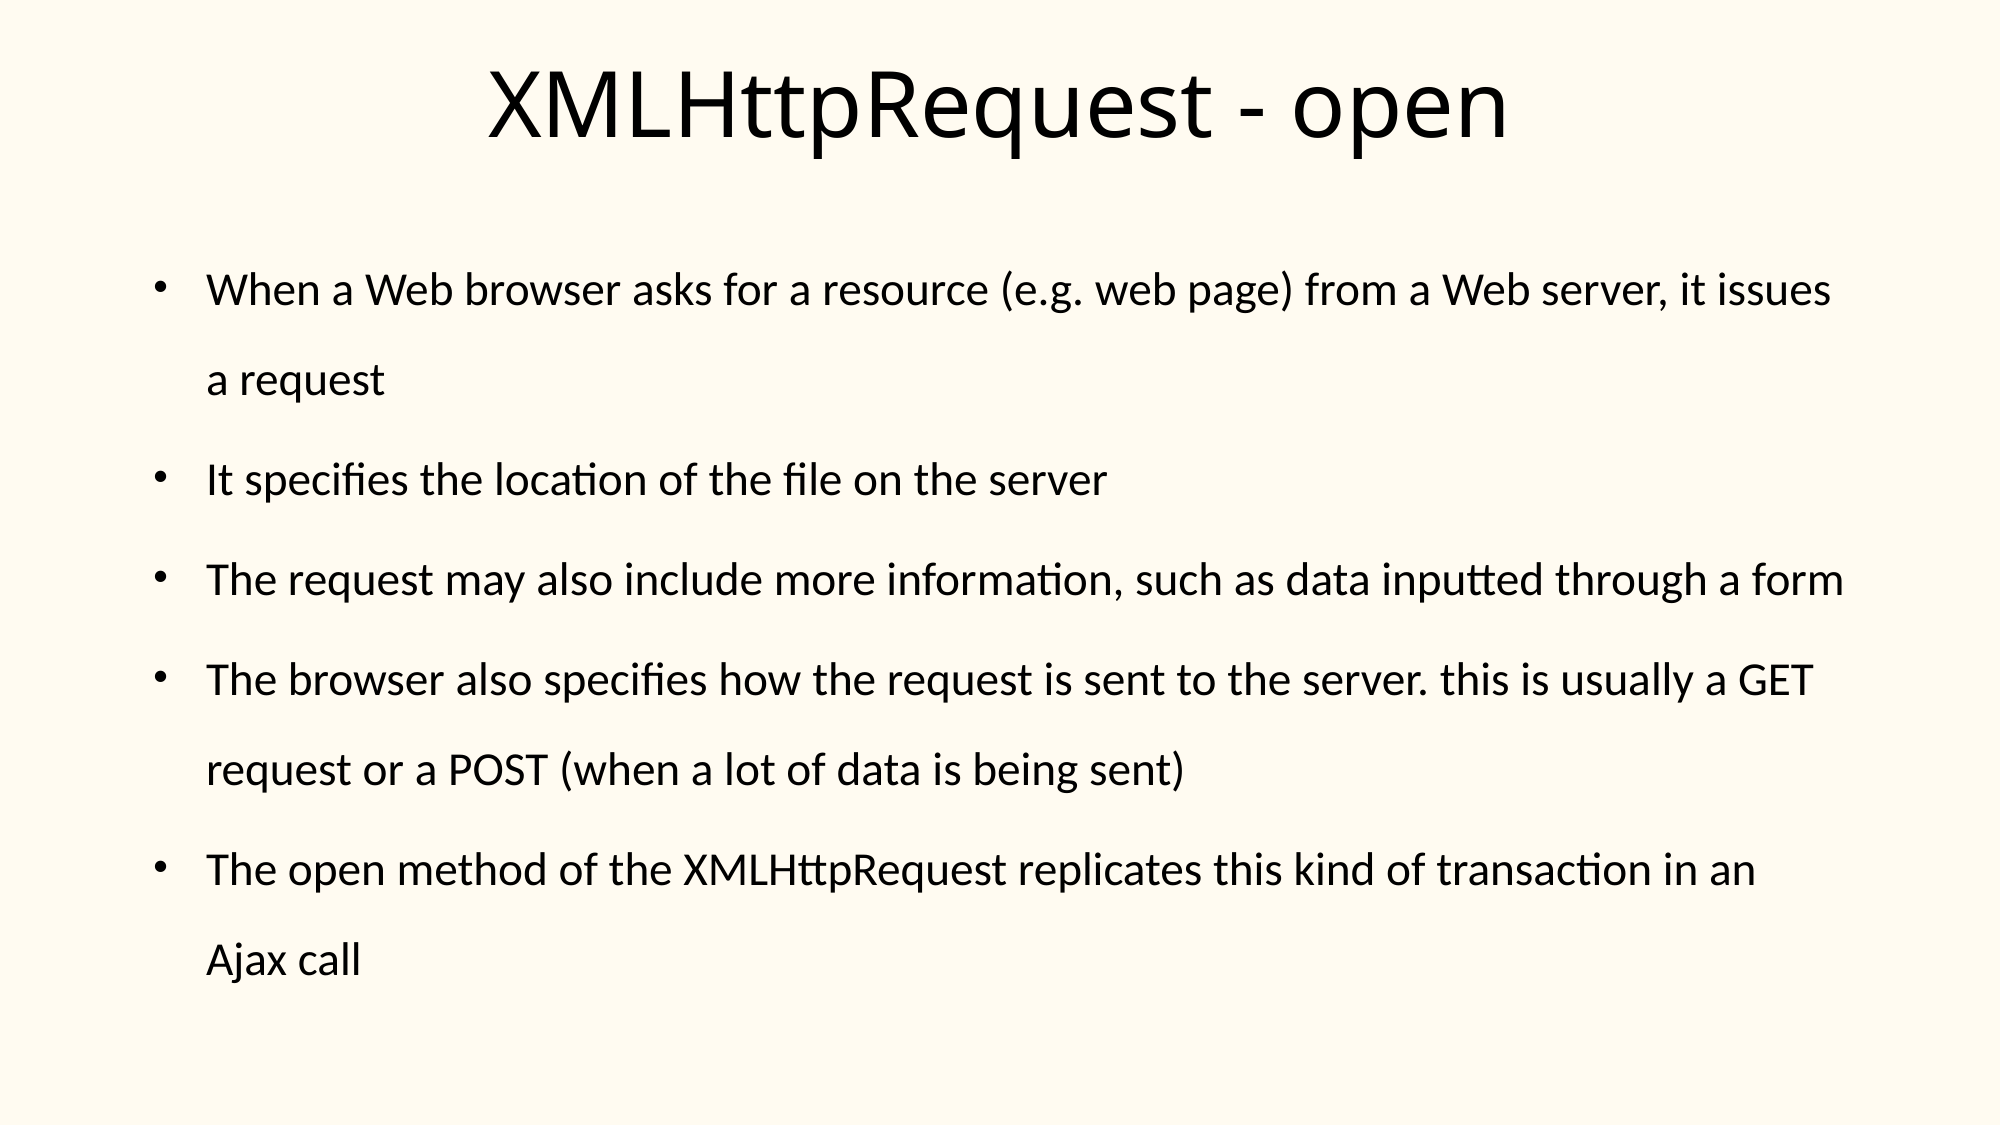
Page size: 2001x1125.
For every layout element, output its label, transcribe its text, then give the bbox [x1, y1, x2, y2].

title XMLHttpRequest - open [0, 20, 2000, 195]
list When a Web browser asks for a resource (e.g. web page) from a Web server, it issues a request It specifies the location of the file on the server The request may also include more information, such as data inputted through a form The browser also specifies how the request is sent to the server. this is usually a GET request or a POST (when a lot of data is being sent) The open method of the XMLHttpRequest replicates this kind of transaction in an Ajax call [137, 216, 1863, 1073]
